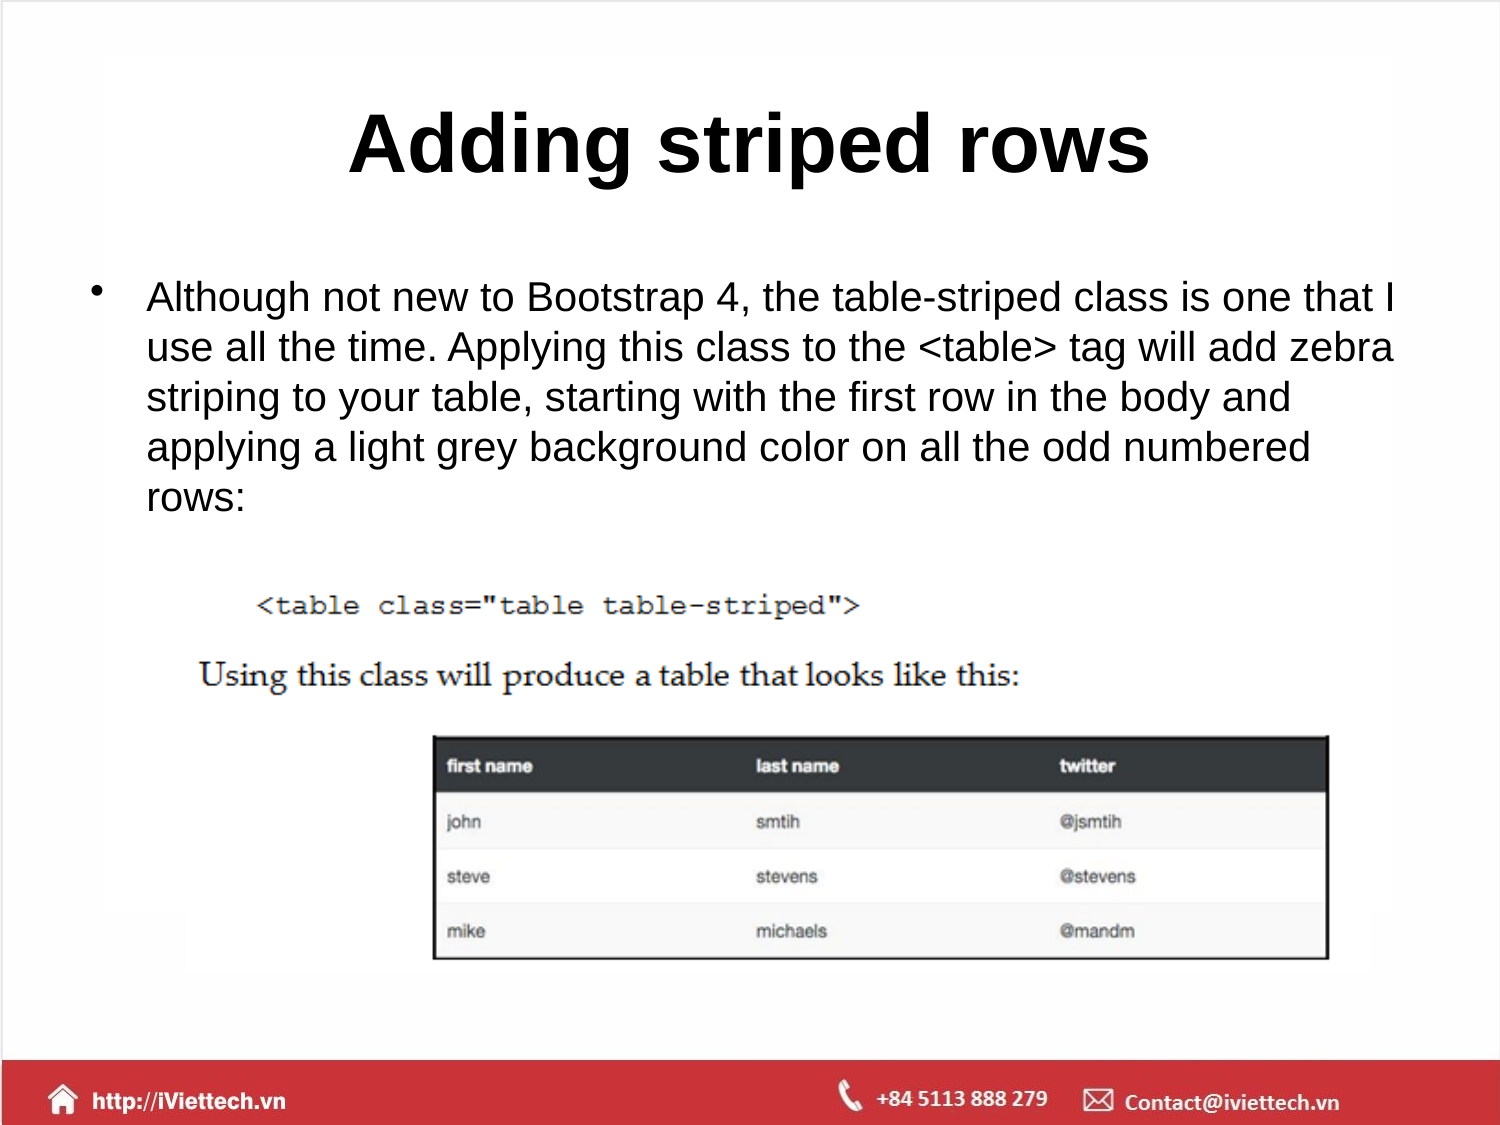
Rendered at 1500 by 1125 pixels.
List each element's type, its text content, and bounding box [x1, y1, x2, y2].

picture [0, 0, 1500, 1125]
title Adding striped rows [74, 44, 1426, 233]
list Although not new to Bootstrap 4, the table-striped class is one that I use all the time. Applying this class to the <table> tag will add zebra striping to your table, starting with the first row in the body and applying a light grey background color on all the odd numbered rows: [74, 262, 1426, 1006]
